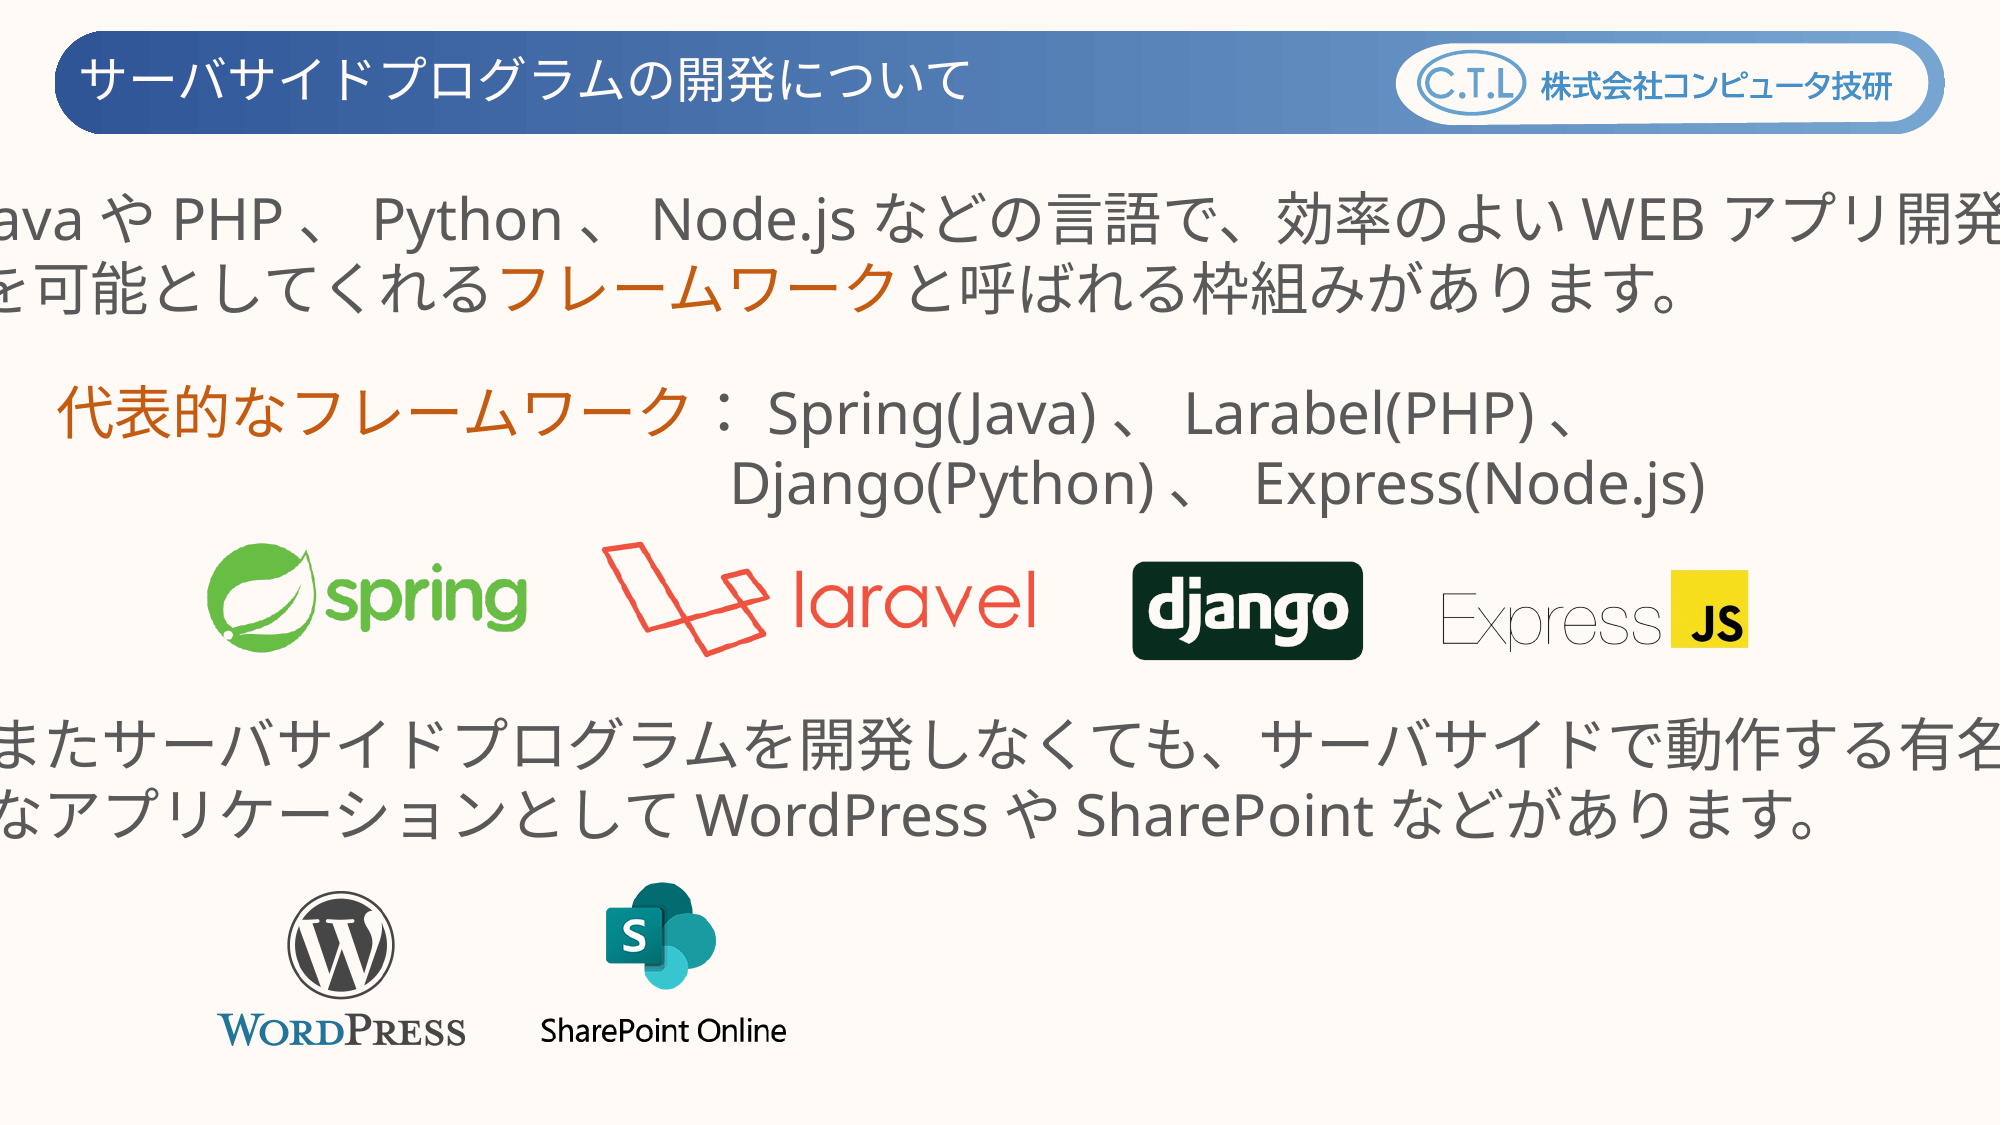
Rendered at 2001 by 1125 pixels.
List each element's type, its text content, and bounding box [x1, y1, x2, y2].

picture [1432, 564, 1753, 652]
text_box 代表的なフレームワーク：Spring(Java)、Larabel(PHP)、 [41, 368, 1622, 454]
picture [578, 479, 1057, 719]
text_box またサーバサイドプログラムを開発しなくても、サーバサイドで動作する有名 なアプリケーションとしてWordPressやSharePointなどがあります。 [0, 700, 2000, 856]
text_box JavaやPHP、Python、Node.jsなどの言語で、効率のよいWEBアプリ開発 を可能としてくれるフレームワークと呼ばれる枠組みがあります。 [0, 174, 2000, 330]
text_box サーバサイドプログラムの開発について [63, 41, 990, 117]
picture [1122, 532, 1373, 689]
picture [192, 510, 541, 685]
picture [217, 891, 465, 1046]
text_box Django(Python)、 Express(Node.js) [714, 439, 1721, 524]
picture [491, 852, 829, 1070]
